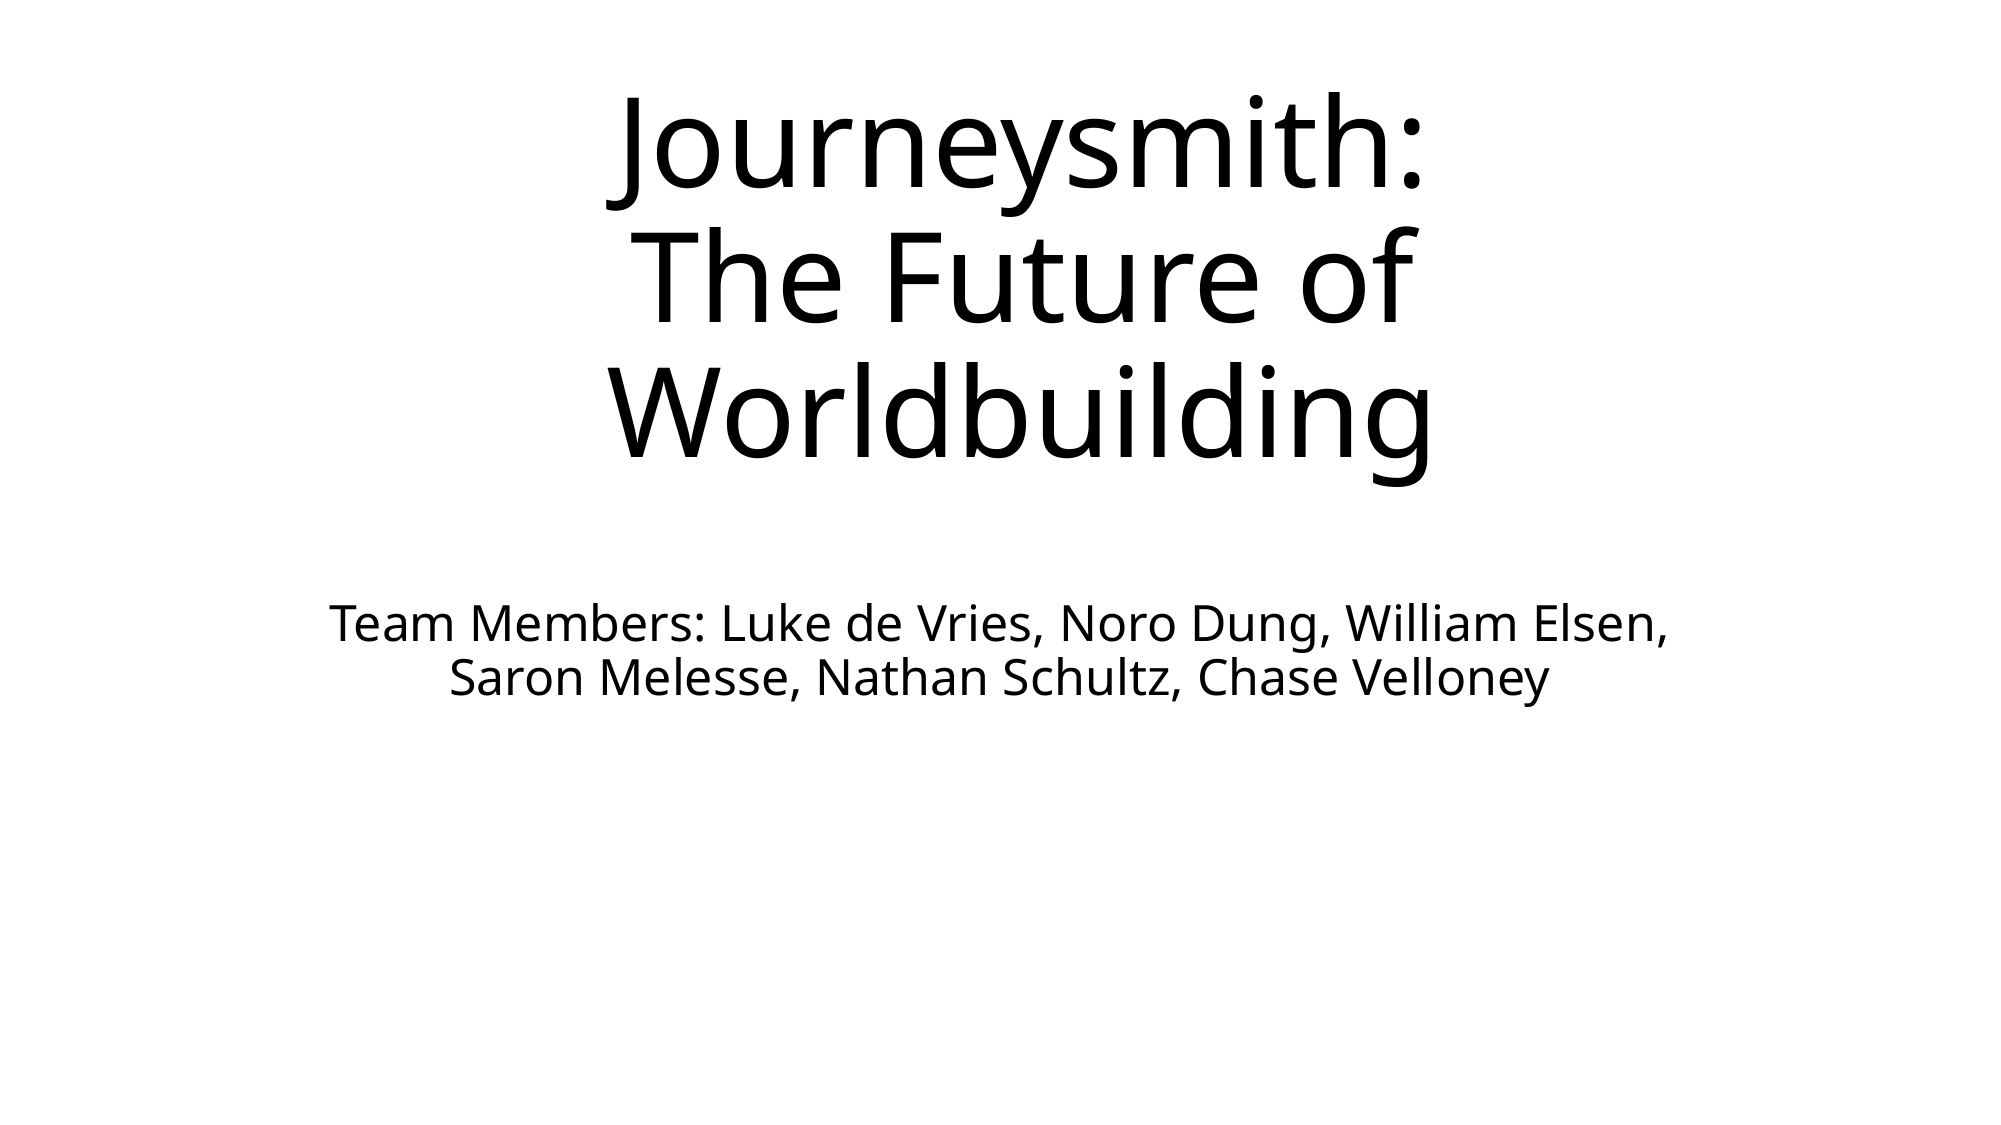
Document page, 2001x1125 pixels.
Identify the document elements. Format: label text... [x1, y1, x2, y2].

title Journeysmith: The Future of Worldbuilding [272, 100, 1773, 492]
subtitle Team Members: Luke de Vries, Noro Dung, William Elsen, Saron Melesse, Nathan Schultz, Chase Velloney [249, 590, 1750, 863]
